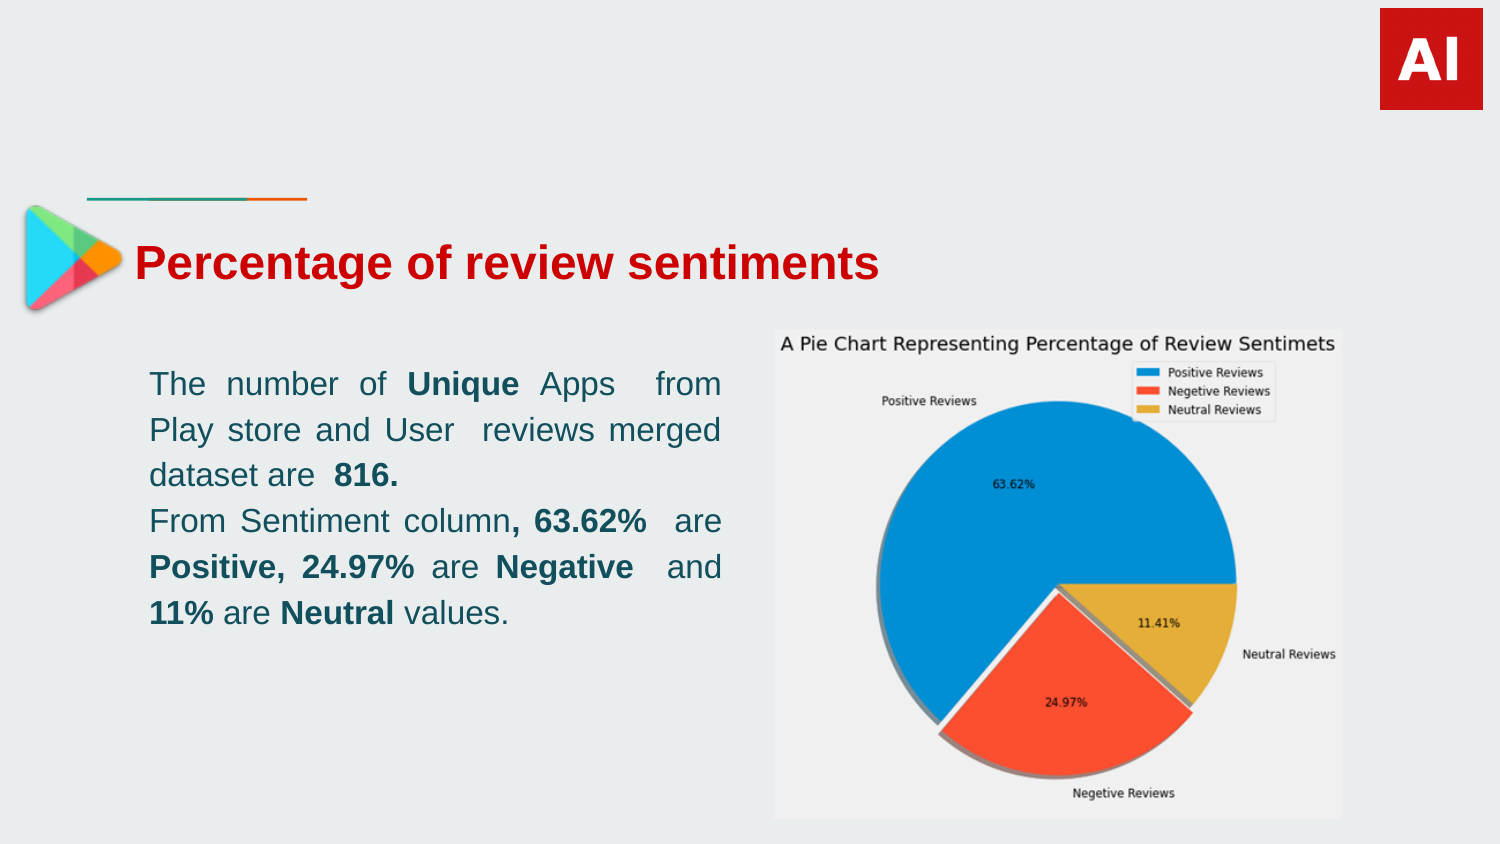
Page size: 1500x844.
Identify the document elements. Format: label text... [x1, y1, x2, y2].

picture [774, 328, 1342, 819]
list The number of Unique Apps from Play store and User reviews merged dataset are 816. From Sentiment column, 63.62% are Positive, 24.97% are Negative and 11% are Neutral values. [119, 341, 750, 712]
title Percentage of review sentiments [141, 216, 1381, 305]
picture [1380, 8, 1483, 110]
picture [11, 199, 136, 321]
